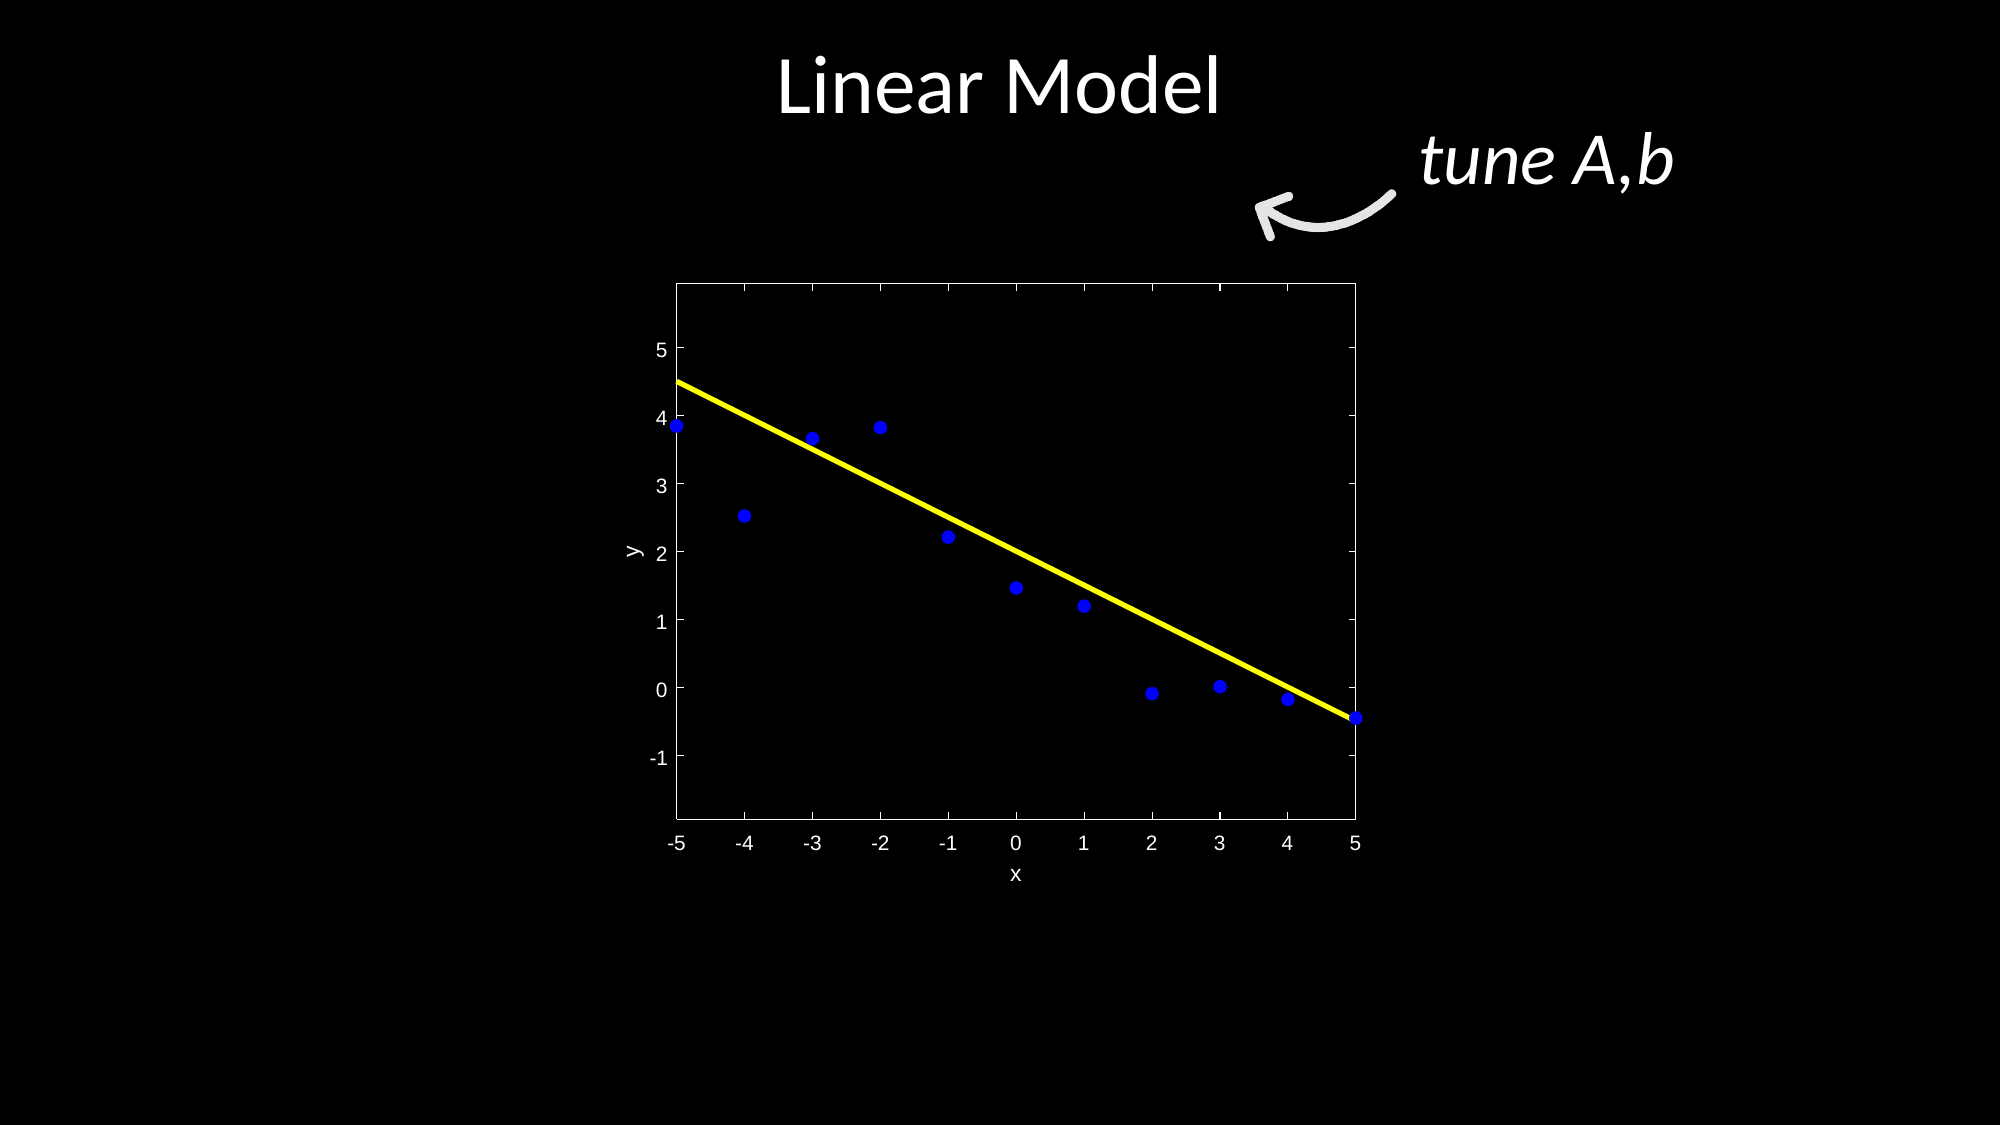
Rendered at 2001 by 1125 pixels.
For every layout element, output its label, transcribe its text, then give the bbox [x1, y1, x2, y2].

subtitle tune A,b [1307, 112, 1786, 282]
picture [562, 112, 1438, 891]
text_box Linear Model [717, 23, 1282, 138]
